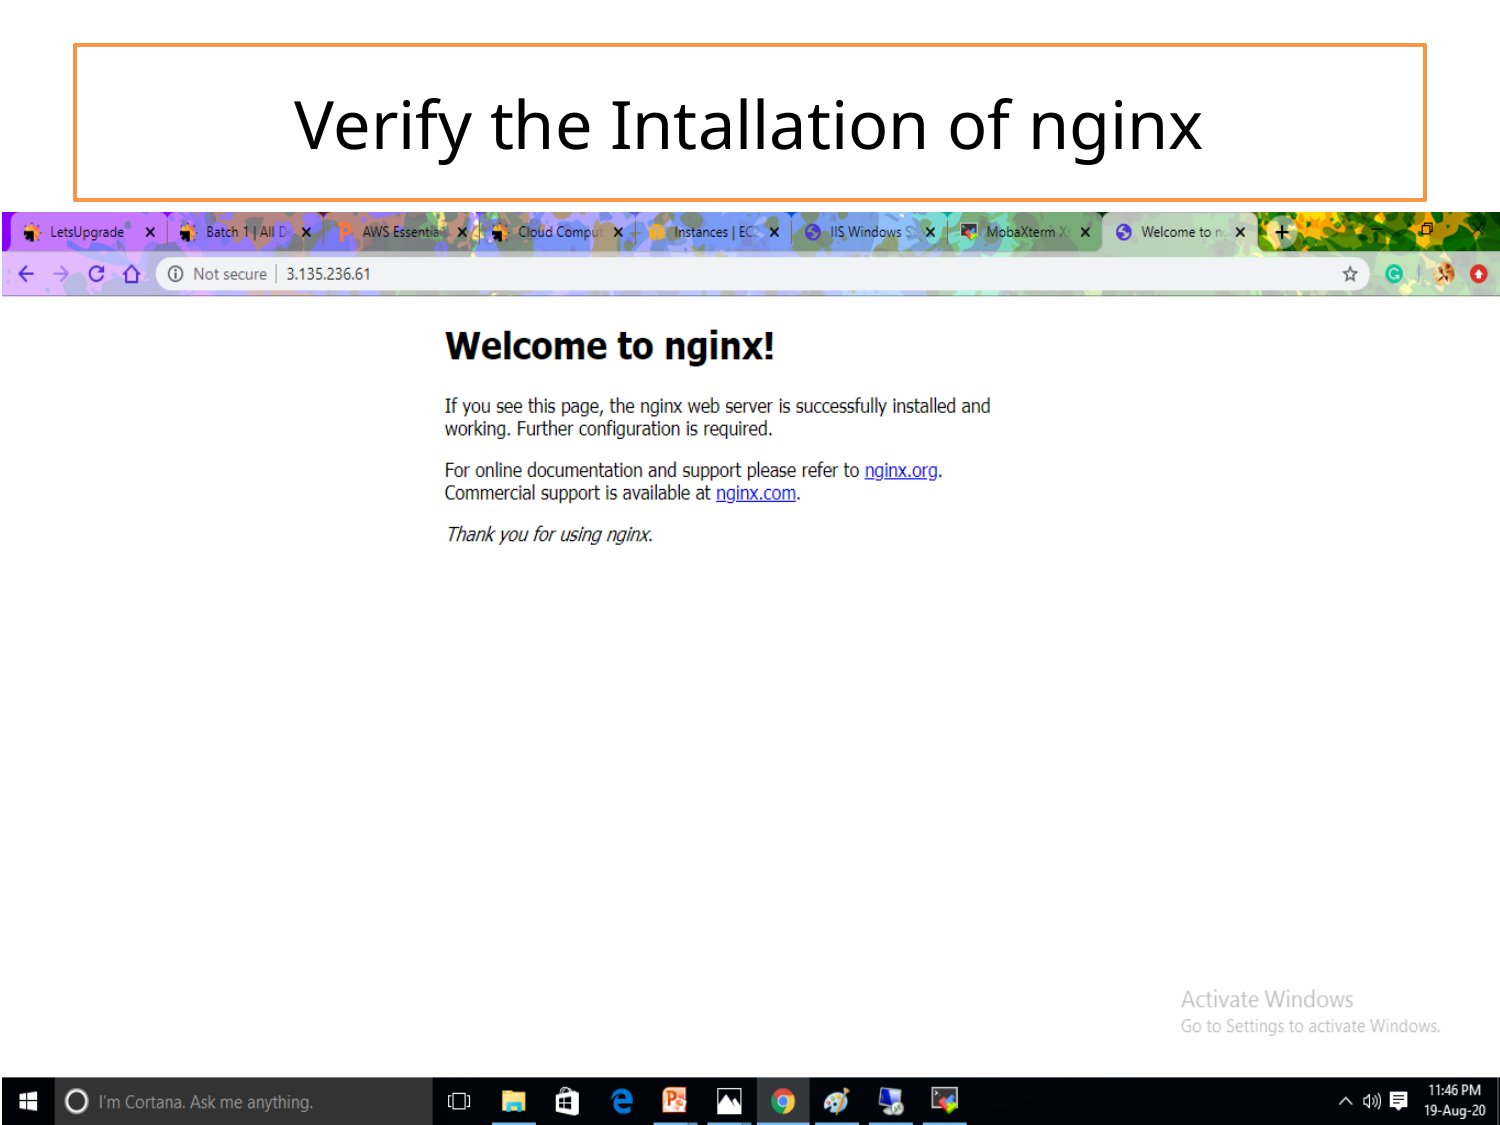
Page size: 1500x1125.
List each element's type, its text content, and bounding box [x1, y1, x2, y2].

title Verify the Intallation of nginx [73, 43, 1427, 202]
picture [1, 212, 1500, 1125]
